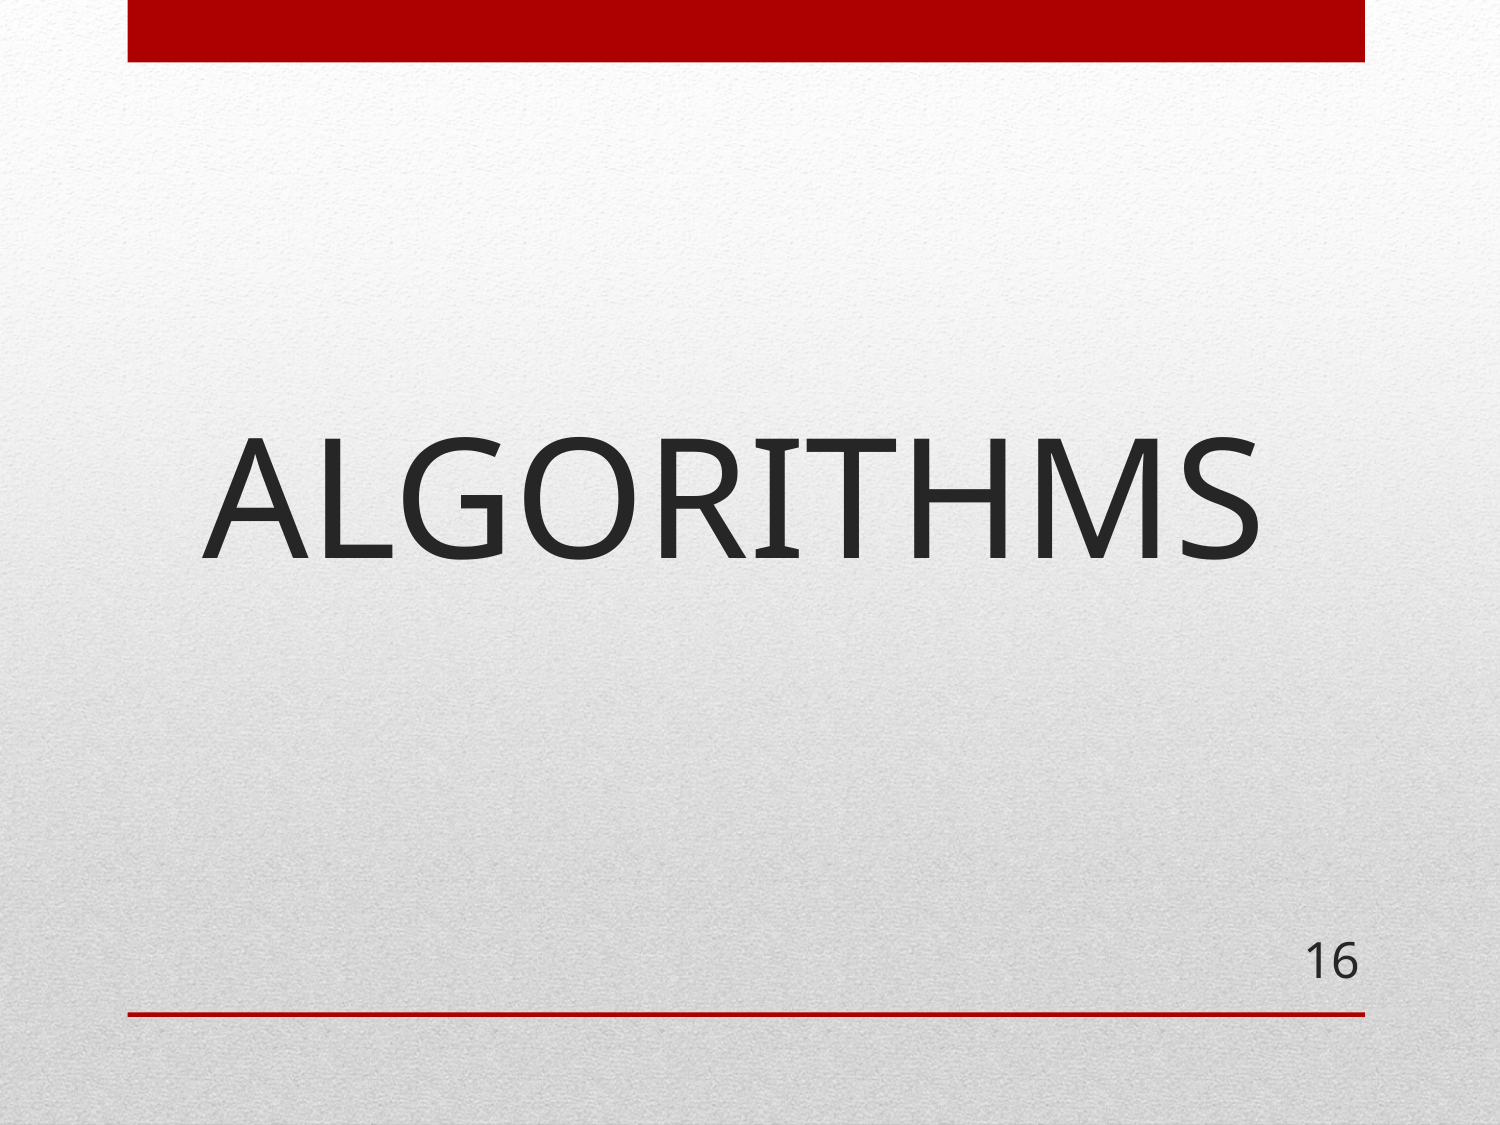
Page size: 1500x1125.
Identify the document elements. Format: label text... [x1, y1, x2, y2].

title ALGORITHMS [187, 337, 1300, 600]
slide_number 16 [1250, 933, 1375, 993]
